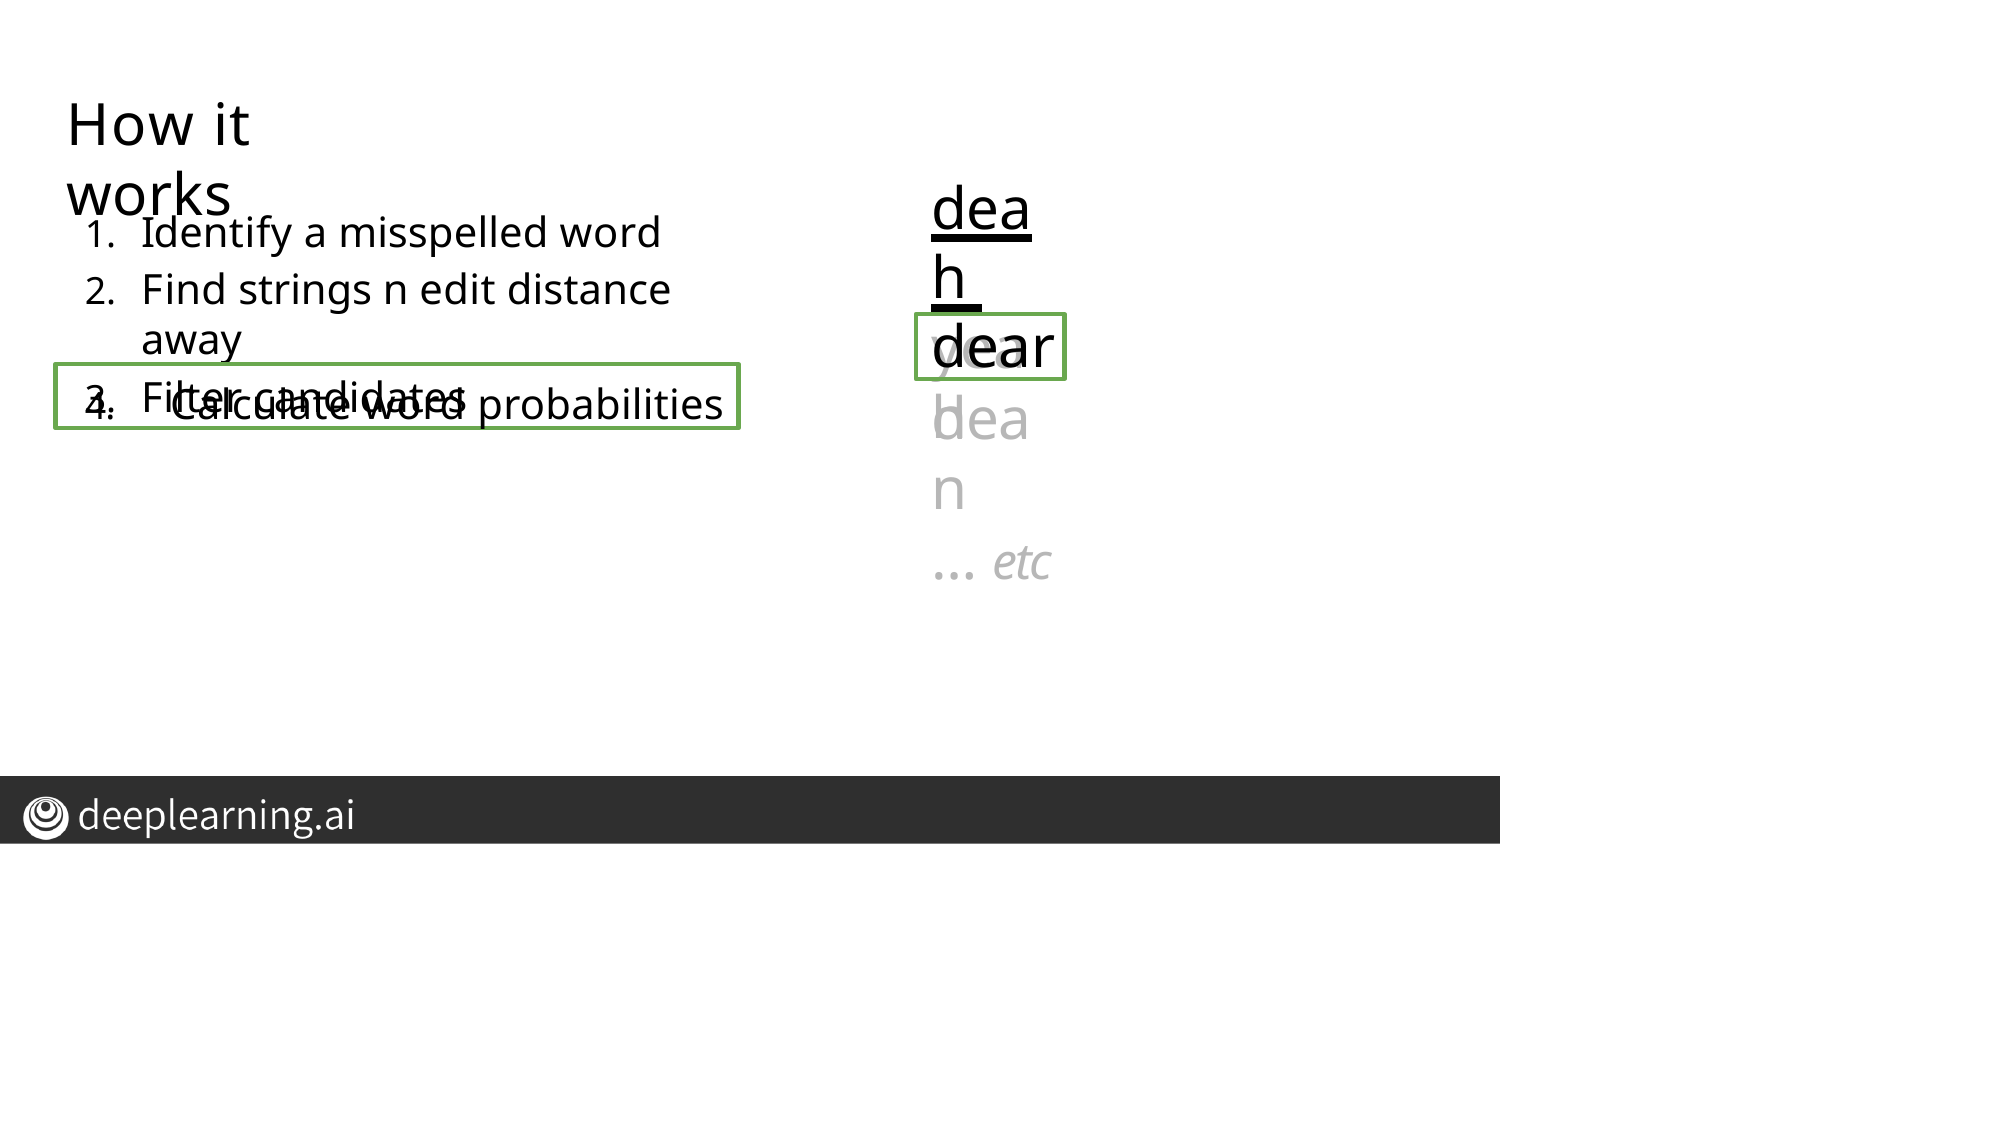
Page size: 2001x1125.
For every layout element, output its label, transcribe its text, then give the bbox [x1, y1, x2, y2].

text_box deah yeah [929, 168, 1059, 314]
title How it works [64, 85, 412, 276]
text_box Identify a misspelled word Find strings n edit distance away Filter candidates [82, 195, 738, 364]
text_box dear [916, 314, 1065, 379]
text_box dean … etc [929, 378, 1059, 591]
picture [0, 761, 379, 844]
text_box 4. Calculate word probabilities [55, 364, 739, 429]
